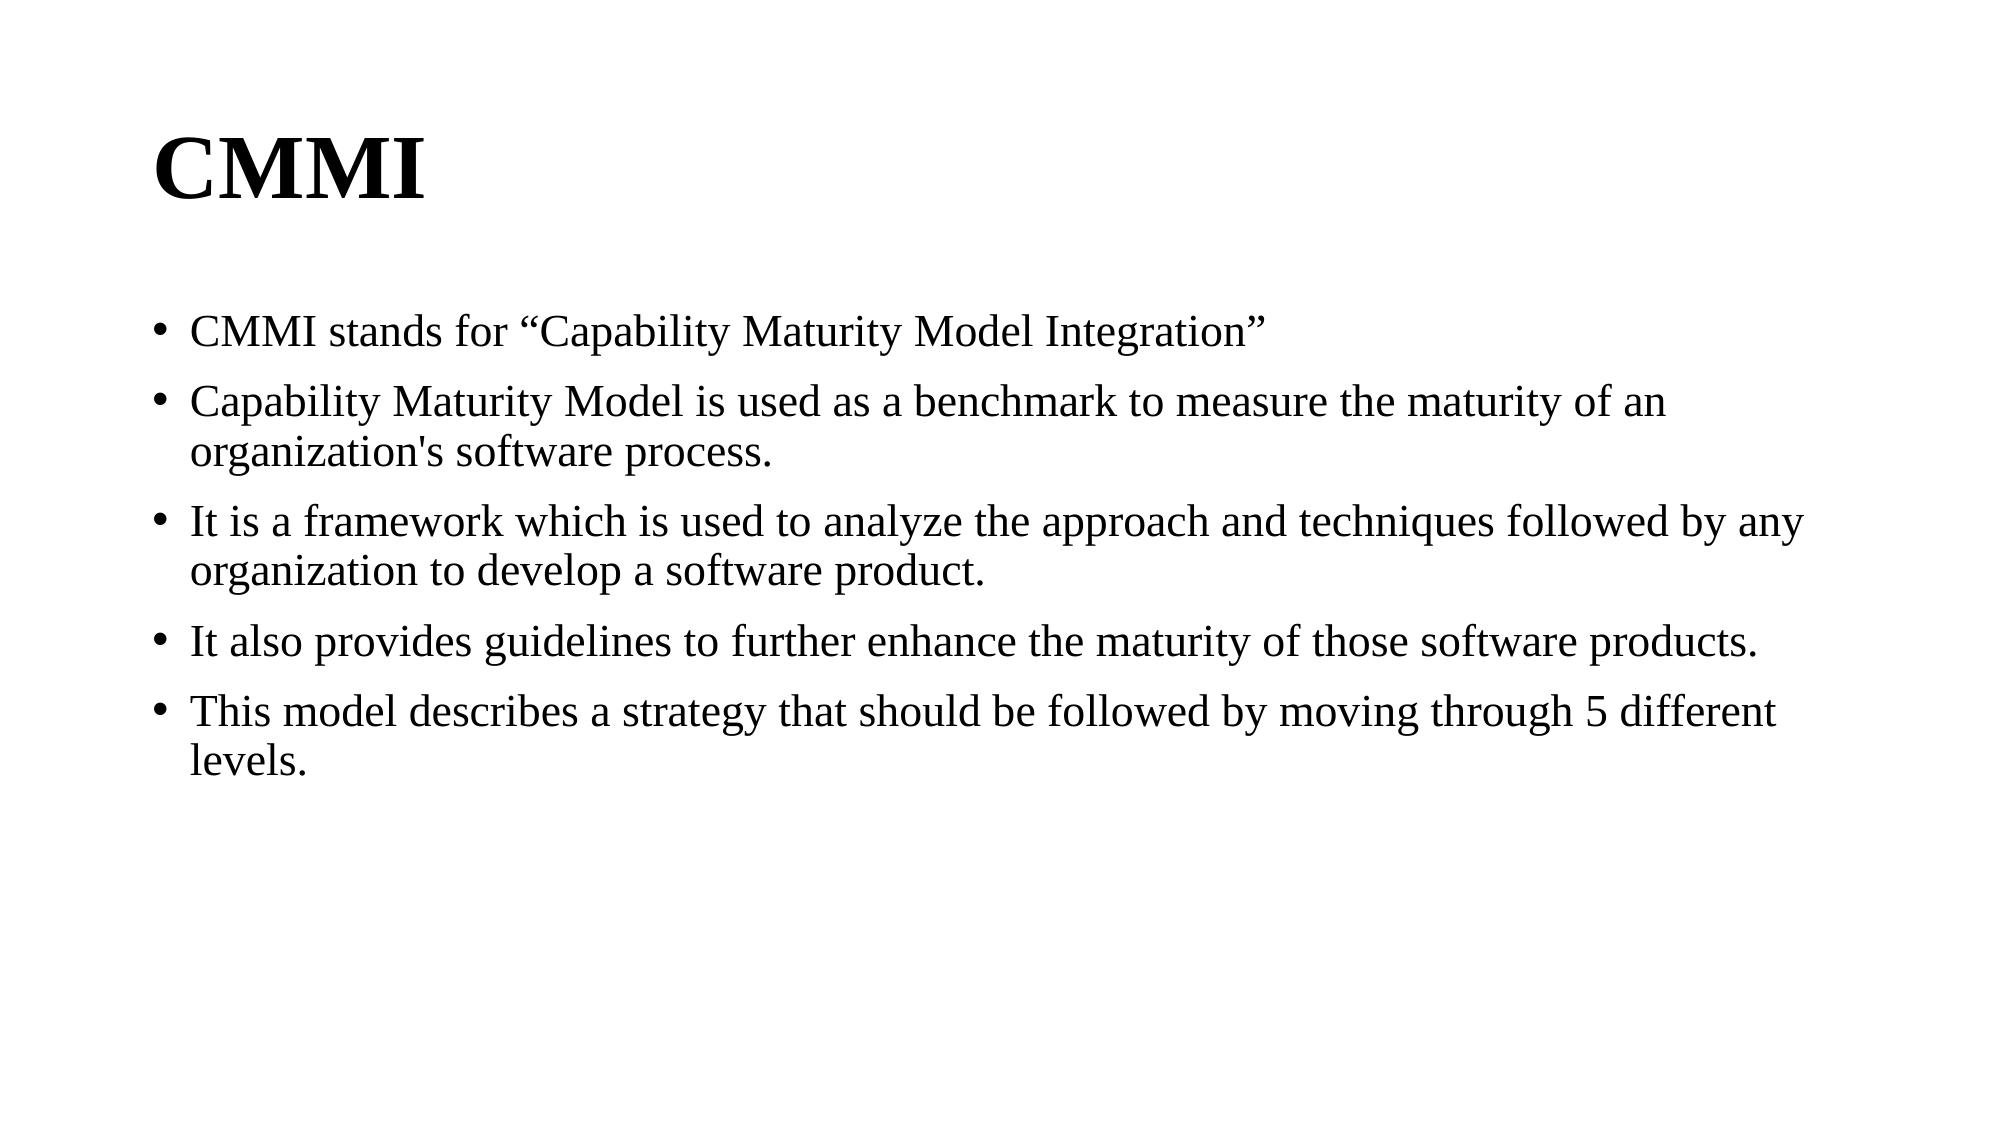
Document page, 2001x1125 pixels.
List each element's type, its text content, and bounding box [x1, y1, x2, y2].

title CMMI [137, 59, 1863, 278]
list CMMI stands for “Capability Maturity Model Integration” Capability Maturity Model is used as a benchmark to measure the maturity of an organization's software process. It is a framework which is used to analyze the approach and techniques followed by any organization to develop a software product. It also provides guidelines to further enhance the maturity of those software products. This model describes a strategy that should be followed by moving through 5 different levels. [137, 299, 1863, 1014]
